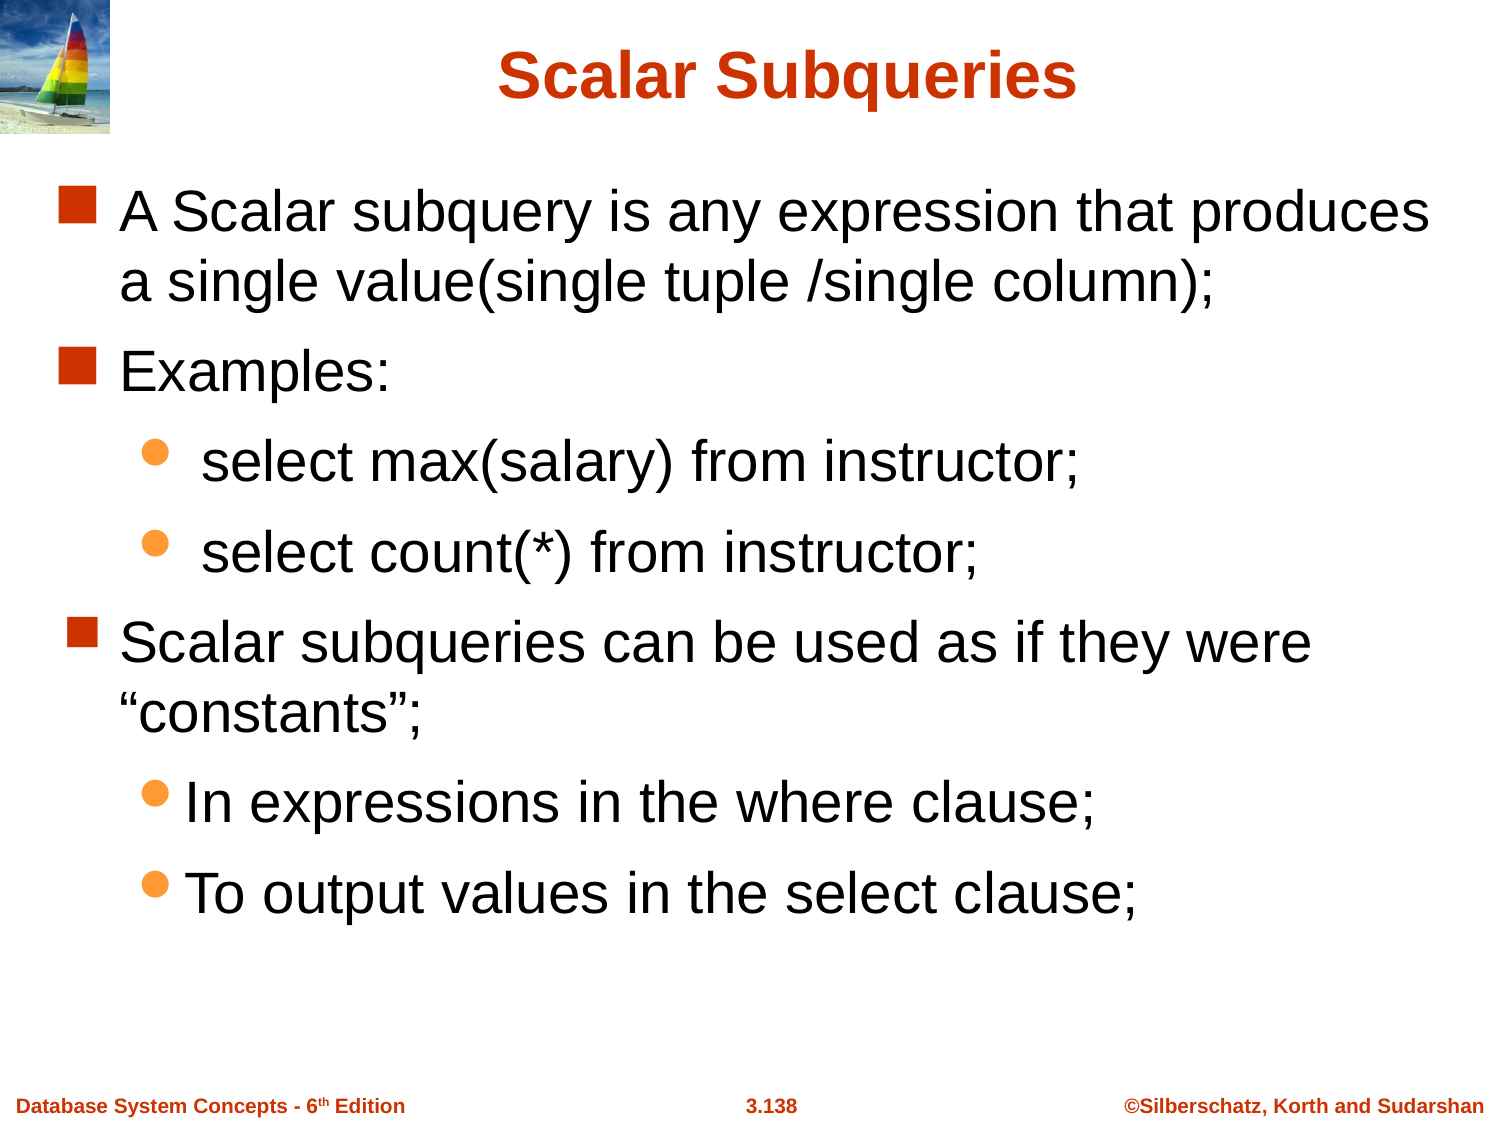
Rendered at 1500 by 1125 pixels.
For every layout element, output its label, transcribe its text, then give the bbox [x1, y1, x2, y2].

list A Scalar subquery is any expression that produces a single value(single tuple /single column); Examples: select max(salary) from instructor; select count(*) from instructor; Scalar subqueries can be used as if they were “constants”; In expressions in the where clause; To output values in the select clause; [47, 164, 1467, 1034]
title Scalar Subqueries [125, 18, 1452, 120]
picture [0, 0, 110, 134]
